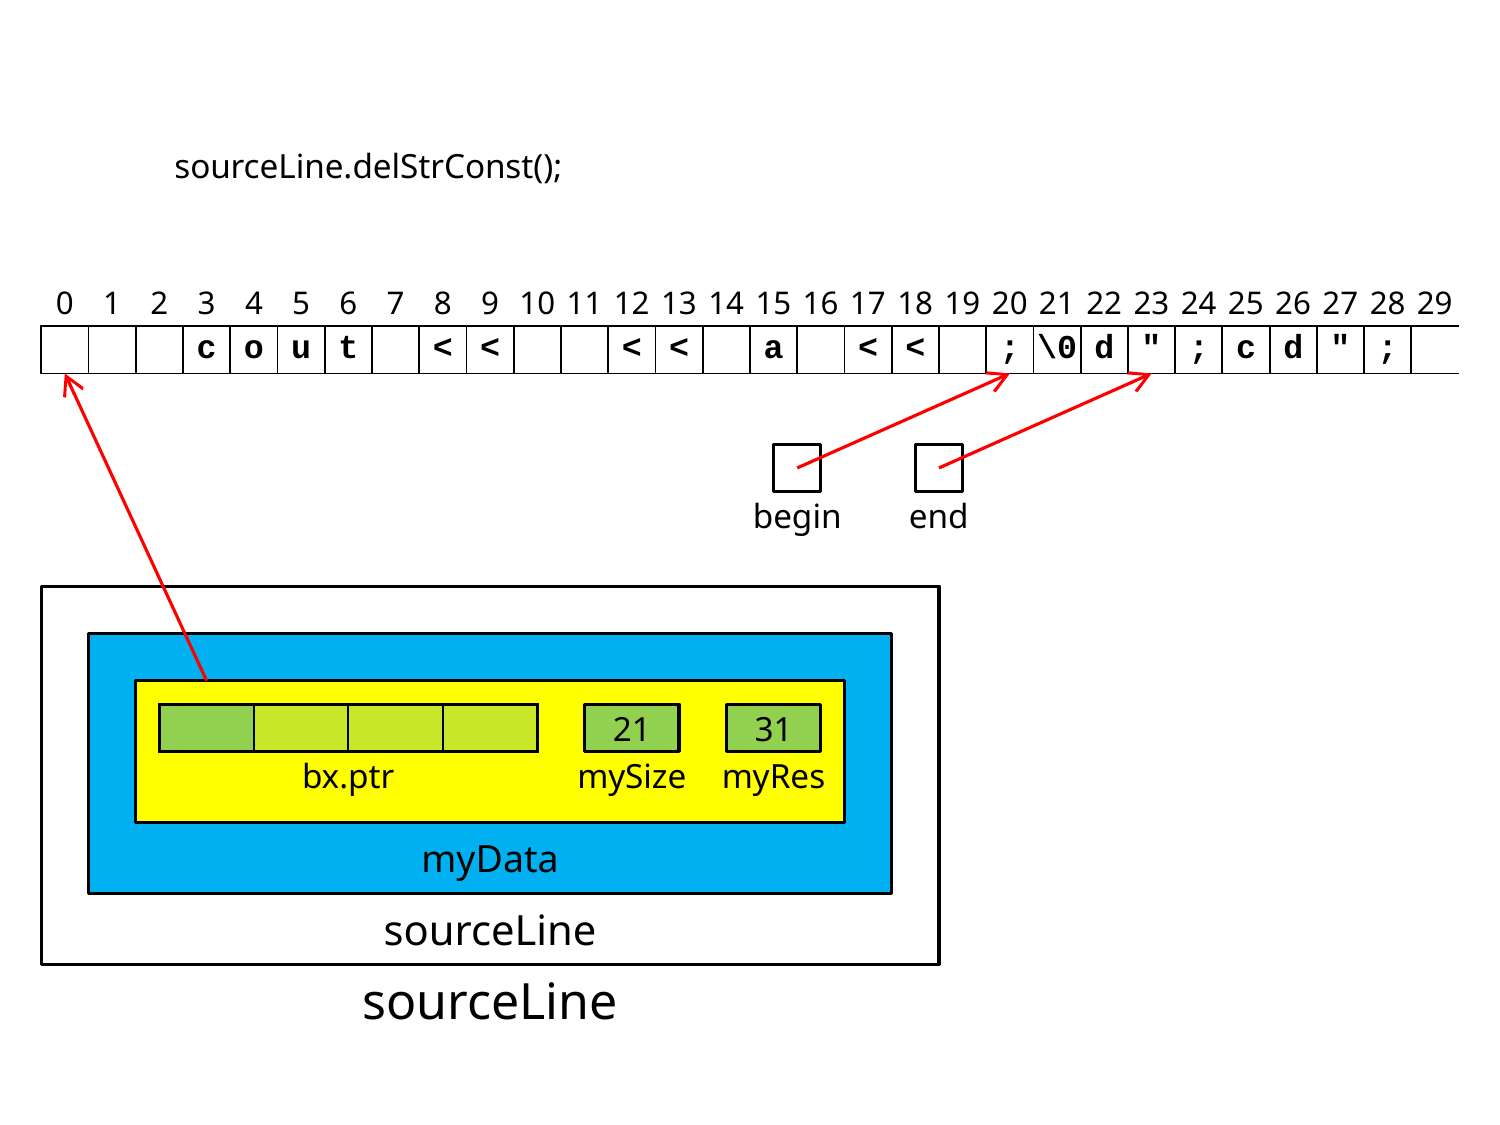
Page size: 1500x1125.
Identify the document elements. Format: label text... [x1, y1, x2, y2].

table_header 2 [136, 279, 183, 325]
table_header 17 [844, 279, 892, 325]
text_box [773, 444, 821, 491]
table_header 28 [1364, 279, 1411, 325]
text_box [211, 633, 892, 894]
table_cell [137, 327, 182, 371]
table_cell [940, 327, 985, 370]
table_header 25 [1222, 279, 1270, 325]
table_header 7 [372, 279, 419, 325]
table_header 24 [1175, 279, 1222, 325]
table_cell ; [1365, 327, 1410, 373]
table_cell [798, 327, 844, 371]
table_header 26 [1270, 279, 1317, 325]
table_cell < [656, 327, 702, 373]
table_cell " [1129, 327, 1174, 373]
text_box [64, 373, 207, 681]
table_cell c [1223, 327, 1269, 373]
table_header 19 [939, 279, 986, 325]
table_header 9 [466, 279, 514, 325]
table_cell a [751, 327, 796, 373]
table_header 10 [514, 279, 561, 325]
table_header 18 [892, 279, 939, 325]
table_header [161, 706, 253, 750]
table_header 22 [1081, 279, 1128, 325]
table_header 4 [230, 279, 278, 325]
table_header 20 [986, 279, 1033, 325]
text_box bx.ptr [277, 751, 420, 799]
text_box myData [395, 823, 585, 894]
table_cell c [184, 327, 229, 373]
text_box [796, 373, 936, 469]
table_header [349, 706, 442, 750]
text_box begin [726, 491, 869, 539]
table_cell t [326, 327, 371, 373]
text_box sourceLine [348, 893, 632, 965]
table_header 0 [41, 279, 89, 325]
table_cell [89, 327, 135, 371]
table_cell d [1271, 327, 1316, 373]
table_header 15 [750, 279, 797, 325]
text_box [915, 476, 963, 491]
table_cell < [467, 327, 513, 373]
table_cell < [893, 327, 938, 371]
table_cell [515, 327, 560, 373]
table_header 12 [608, 279, 655, 325]
table_header 27 [1317, 279, 1364, 325]
text_box [41, 586, 348, 965]
text_box [88, 689, 395, 894]
text_box [135, 680, 845, 823]
table_header 23 [1128, 279, 1175, 325]
table_cell [42, 327, 88, 373]
table_cell ; [1176, 327, 1221, 373]
text_box end [891, 491, 987, 539]
table_header [255, 706, 347, 750]
table_header 13 [655, 279, 703, 325]
table_cell [562, 327, 607, 373]
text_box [938, 373, 1152, 469]
table_cell " [1318, 327, 1363, 373]
table_cell d [1082, 327, 1127, 371]
table_cell ; [987, 327, 1033, 371]
table_header 1 [89, 279, 136, 325]
table_cell [1412, 327, 1459, 373]
table_cell [373, 327, 418, 373]
text_box 21 [584, 704, 680, 751]
table_cell o [231, 327, 277, 373]
table_cell \0 [1034, 327, 1080, 371]
table_header 14 [703, 279, 750, 325]
text_box [211, 586, 939, 965]
table_header 21 [1033, 279, 1081, 325]
table_header [444, 706, 536, 750]
table_cell < [609, 327, 655, 373]
list sourceLine.delStrConst(); [159, 137, 703, 209]
table_cell < [845, 327, 891, 371]
table_header 11 [561, 279, 608, 325]
table_cell < [420, 327, 466, 373]
text_box sourceLine [301, 964, 679, 1035]
text_box 31 [726, 704, 821, 752]
table_header 5 [278, 279, 325, 325]
table_header 3 [183, 279, 230, 325]
table_cell [704, 327, 749, 373]
table_header 29 [1411, 279, 1459, 325]
table_header 6 [325, 279, 372, 325]
text_box myRes [703, 751, 845, 799]
table_header 16 [797, 279, 844, 325]
table_header 8 [419, 279, 466, 325]
table_cell u [278, 327, 324, 373]
text_box mySize [560, 751, 703, 799]
